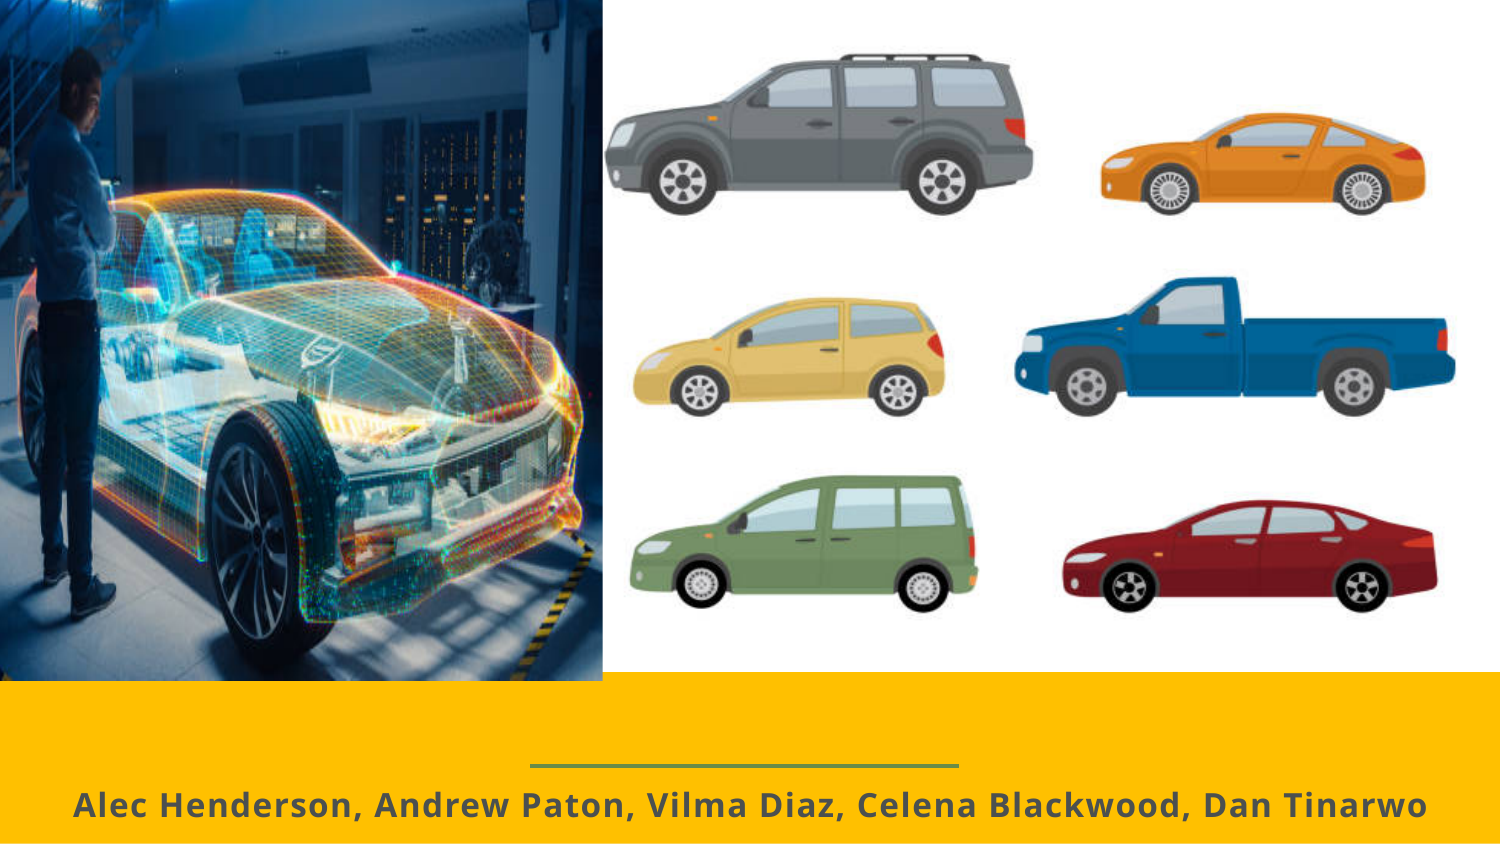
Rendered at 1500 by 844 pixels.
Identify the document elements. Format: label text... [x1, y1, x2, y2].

text_box Alec Henderson, Andrew Paton, Vilma Diaz, Celena Blackwood, Dan Tinarwo [24, 784, 1480, 825]
text_box [0, 672, 1500, 844]
picture [0, 0, 1500, 681]
